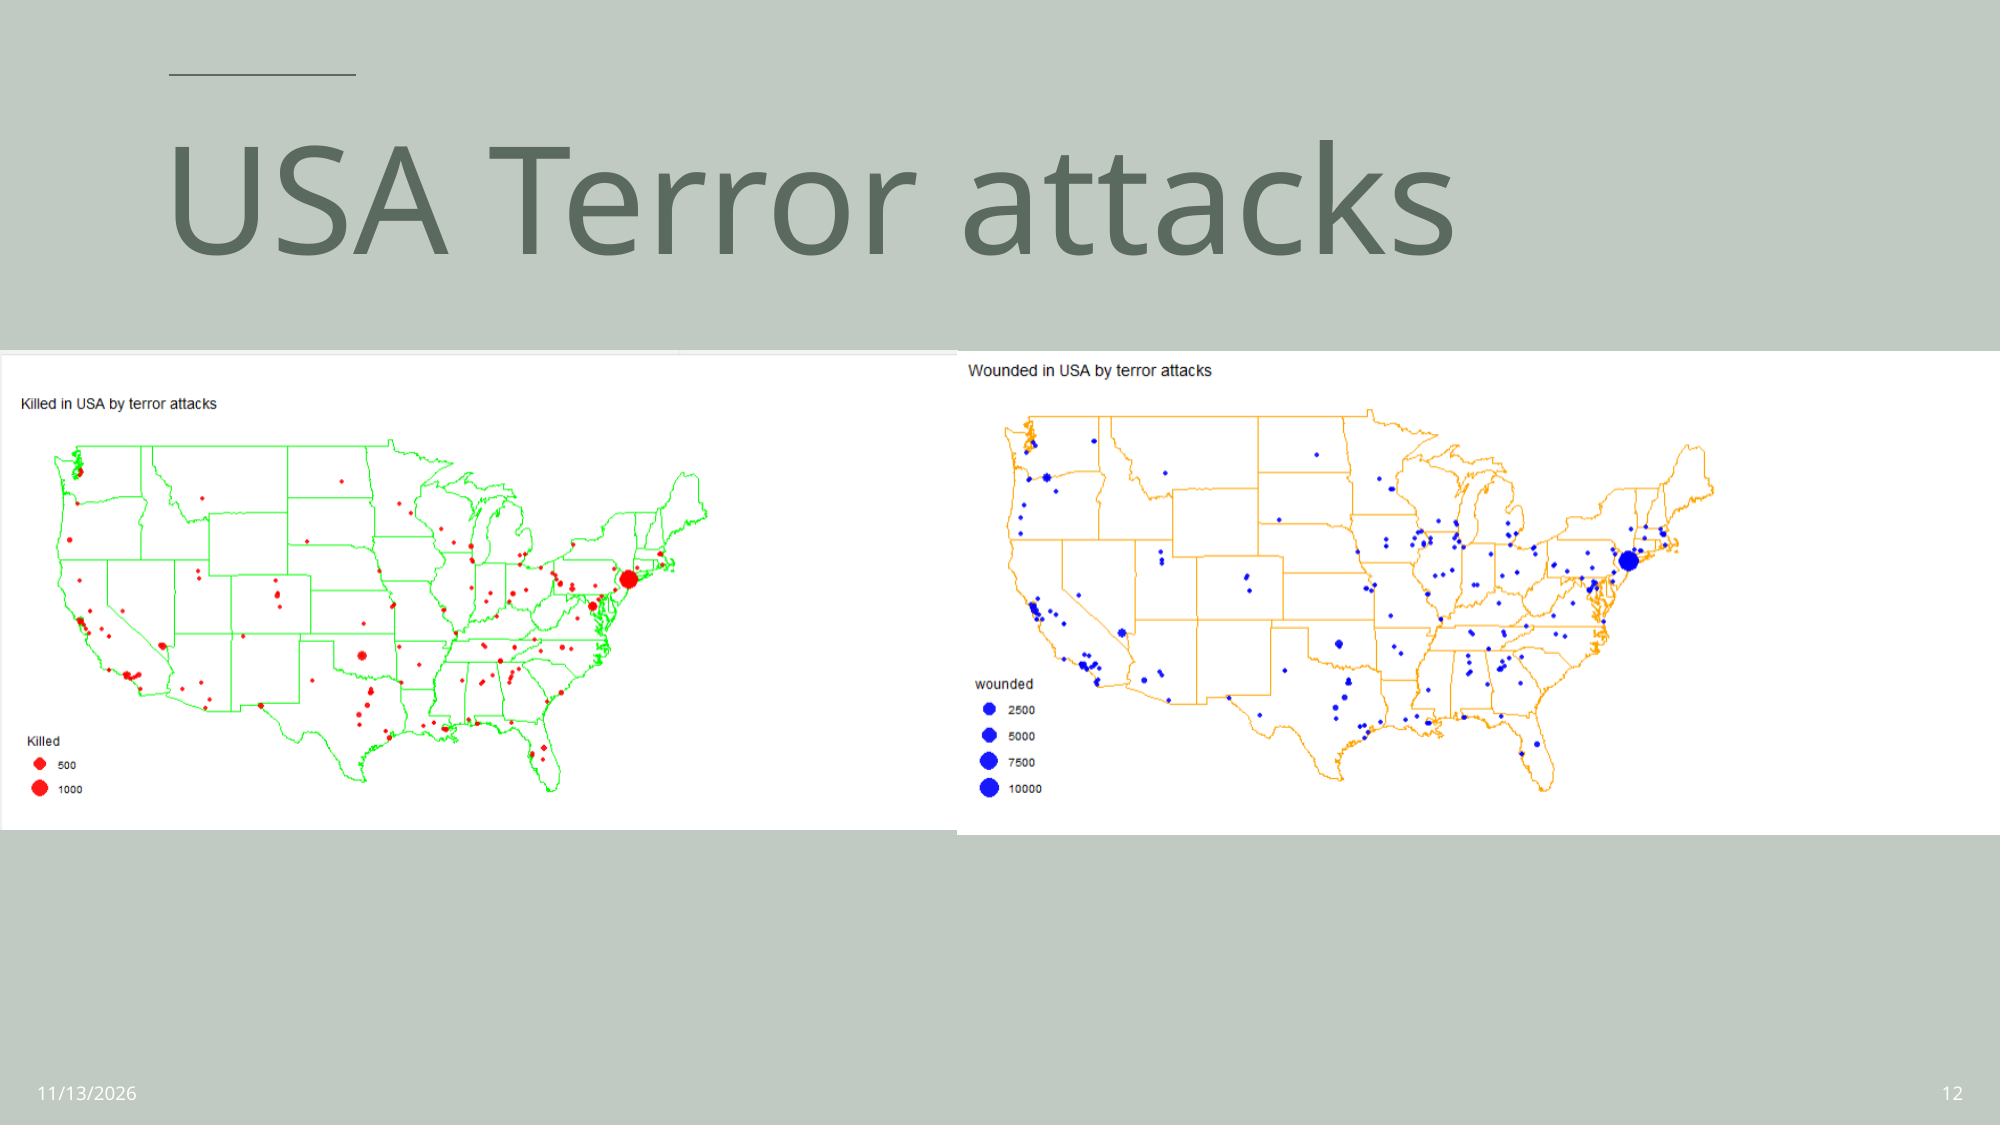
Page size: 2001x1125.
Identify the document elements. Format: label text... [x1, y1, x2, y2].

picture [0, 350, 2000, 836]
title USA Terror attacks [147, 94, 1814, 319]
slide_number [21, 1064, 472, 1124]
slide_number 12 [1528, 1064, 1979, 1124]
